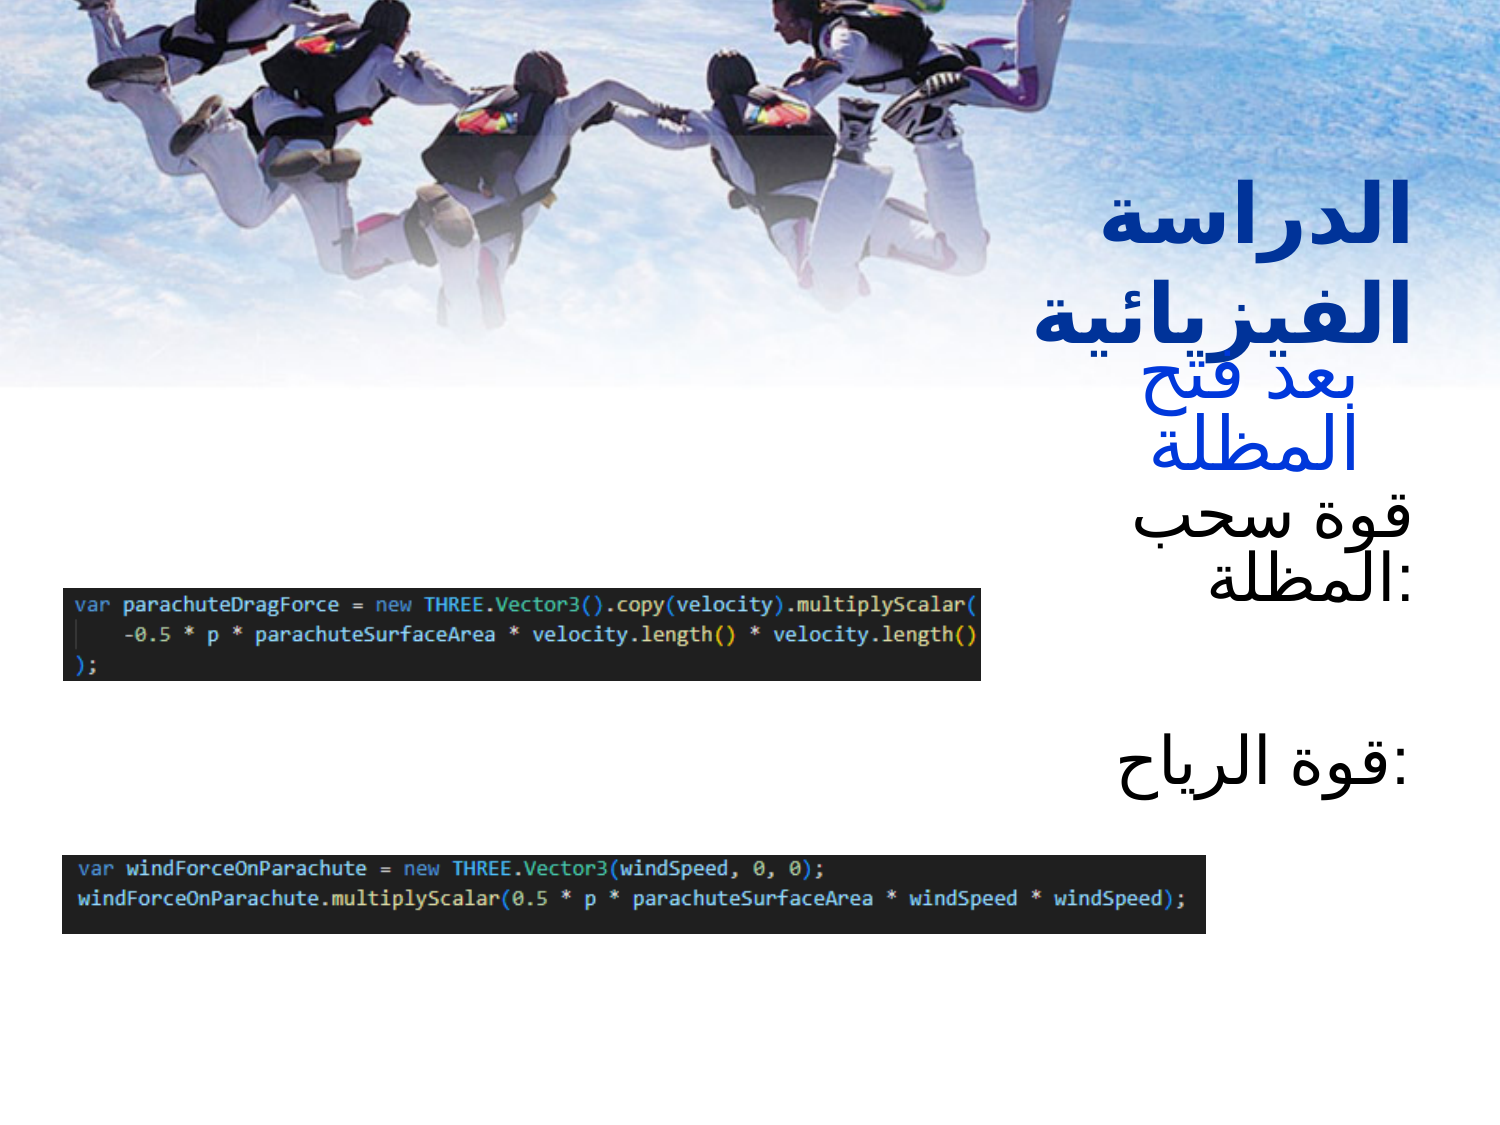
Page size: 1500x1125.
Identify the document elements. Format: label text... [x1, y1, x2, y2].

text_box قوة سحب المظلة: [980, 479, 1430, 550]
title الدراسة الفيزيائية [898, 206, 1431, 314]
picture [0, 0, 1500, 1125]
list بعد فتح المظلة [926, 332, 1377, 405]
text_box قوة الرياح: [975, 726, 1425, 797]
